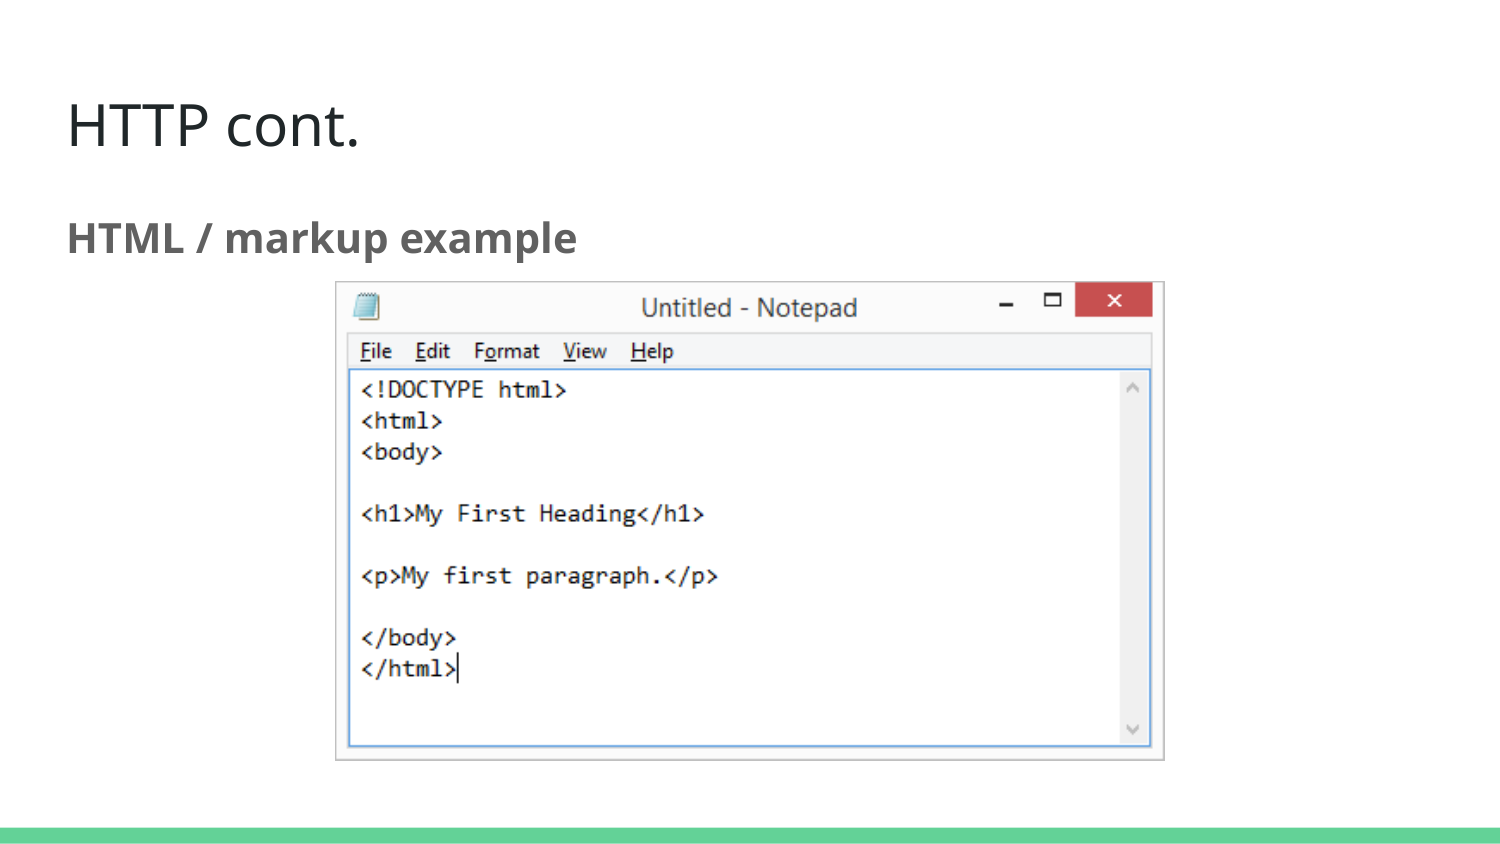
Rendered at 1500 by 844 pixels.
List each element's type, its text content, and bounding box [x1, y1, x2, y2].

picture [335, 281, 1165, 762]
list HTML / markup example [51, 189, 1449, 750]
title HTTP cont. [51, 72, 1449, 167]
